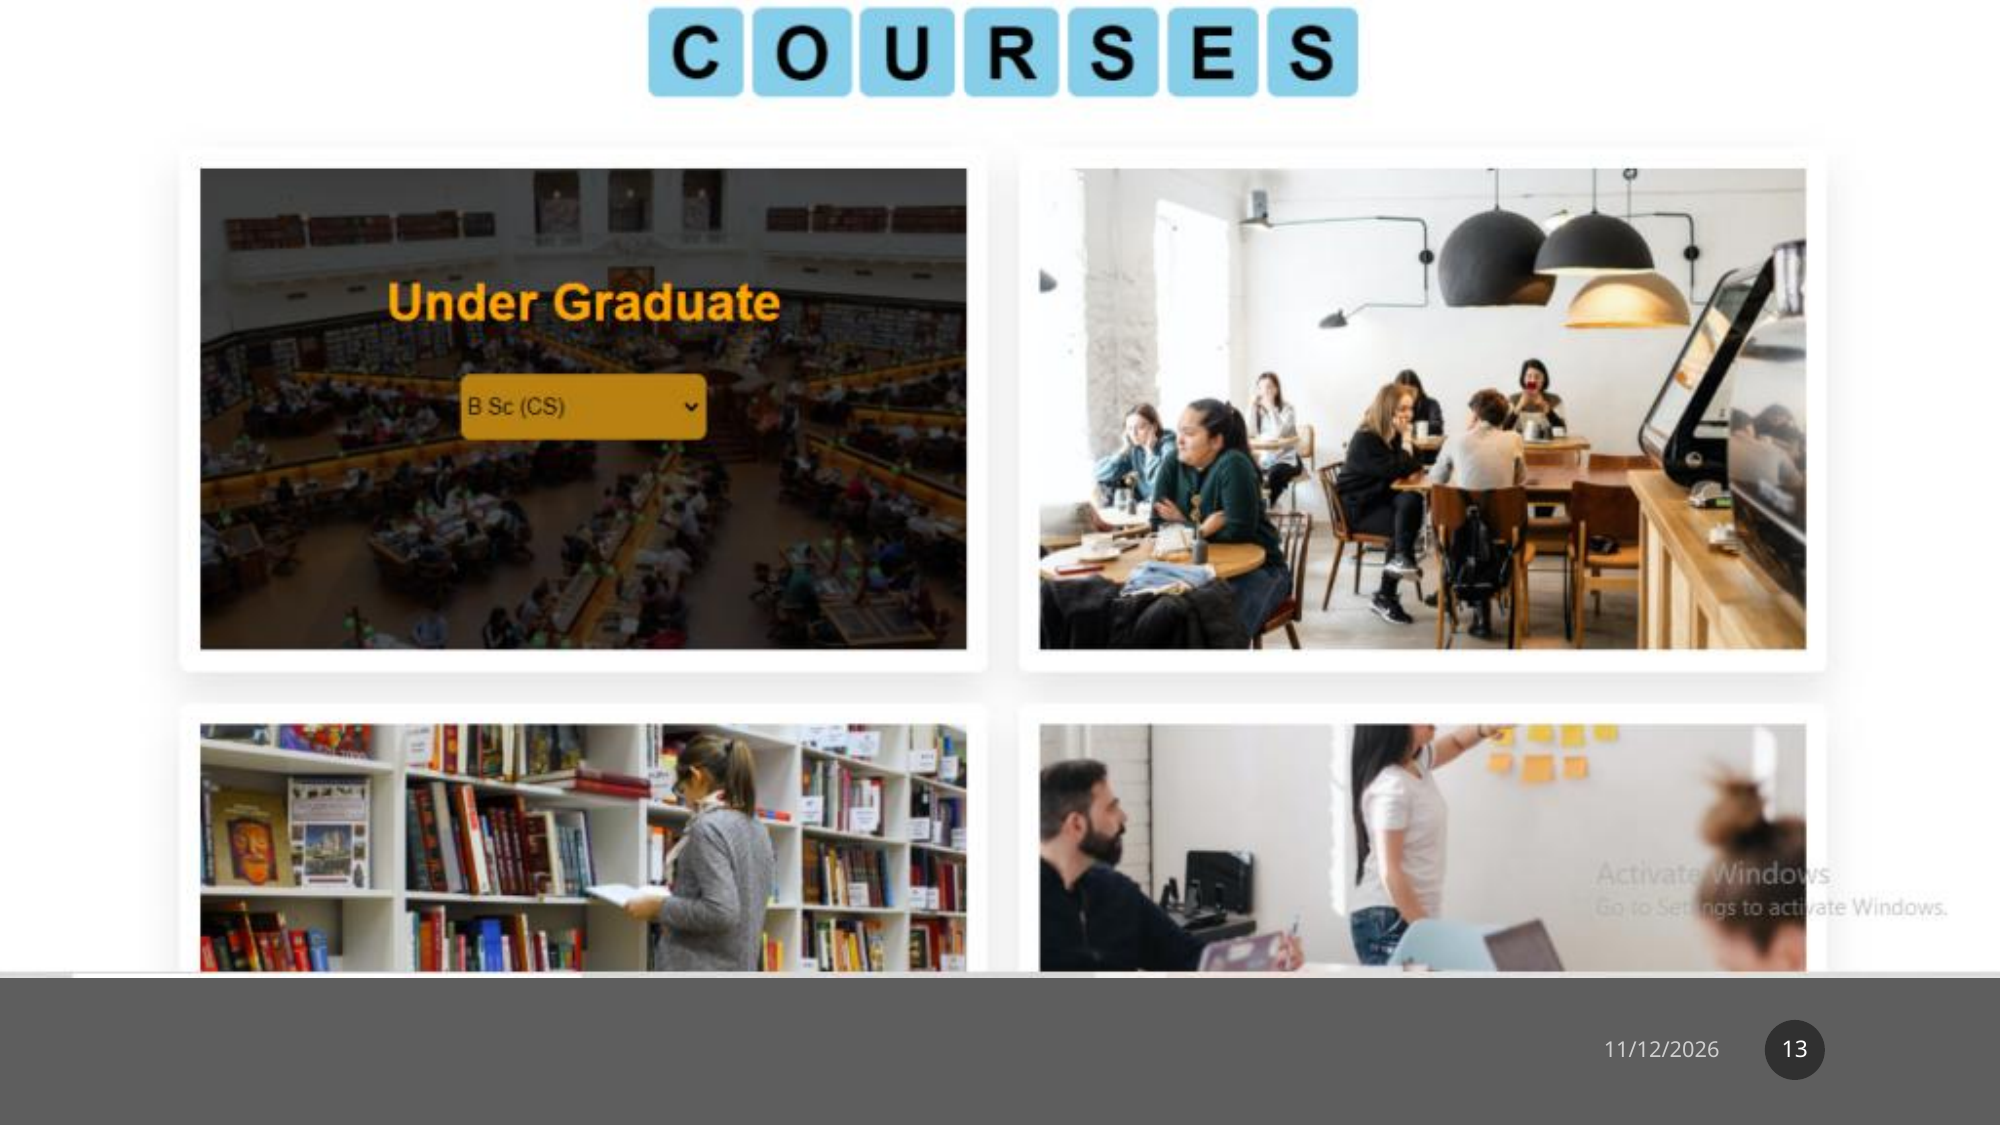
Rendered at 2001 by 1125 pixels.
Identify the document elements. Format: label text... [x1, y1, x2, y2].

picture [0, 0, 2000, 978]
slide_number 13 [1764, 1019, 1825, 1080]
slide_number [1283, 1023, 1735, 1077]
